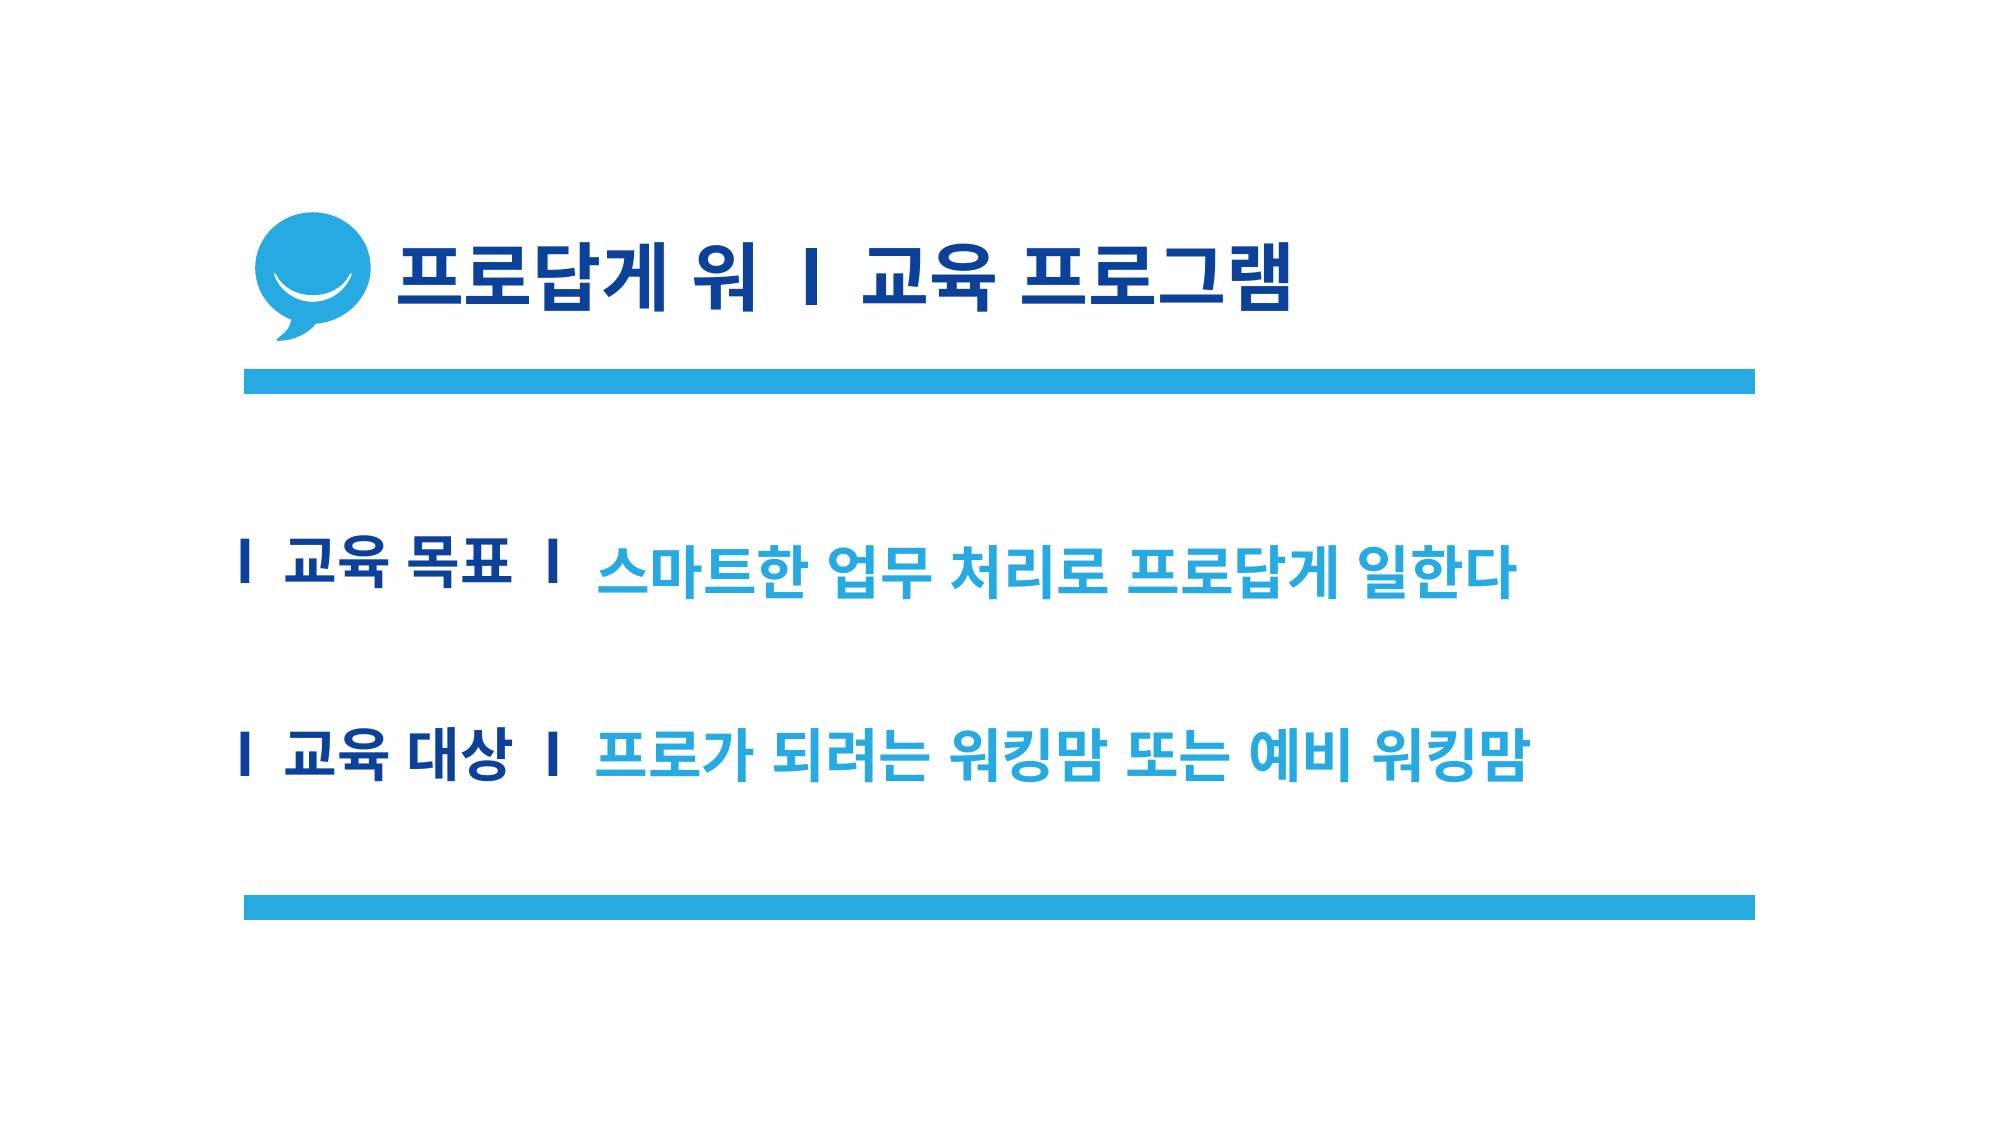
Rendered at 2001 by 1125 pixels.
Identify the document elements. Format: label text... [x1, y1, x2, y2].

text_box 스마트한 업무 처리로 프로답게 일한다 [581, 493, 1533, 614]
text_box l 교육 대상 l [221, 710, 577, 796]
text_box 프로가 되려는 워킹맘 또는 예비 워킹맘 [580, 677, 1547, 797]
text_box [255, 212, 371, 341]
text_box 프로답게 워 l 교육 프로그램 [380, 223, 1311, 329]
text_box l 교육 목표 l [221, 518, 577, 603]
